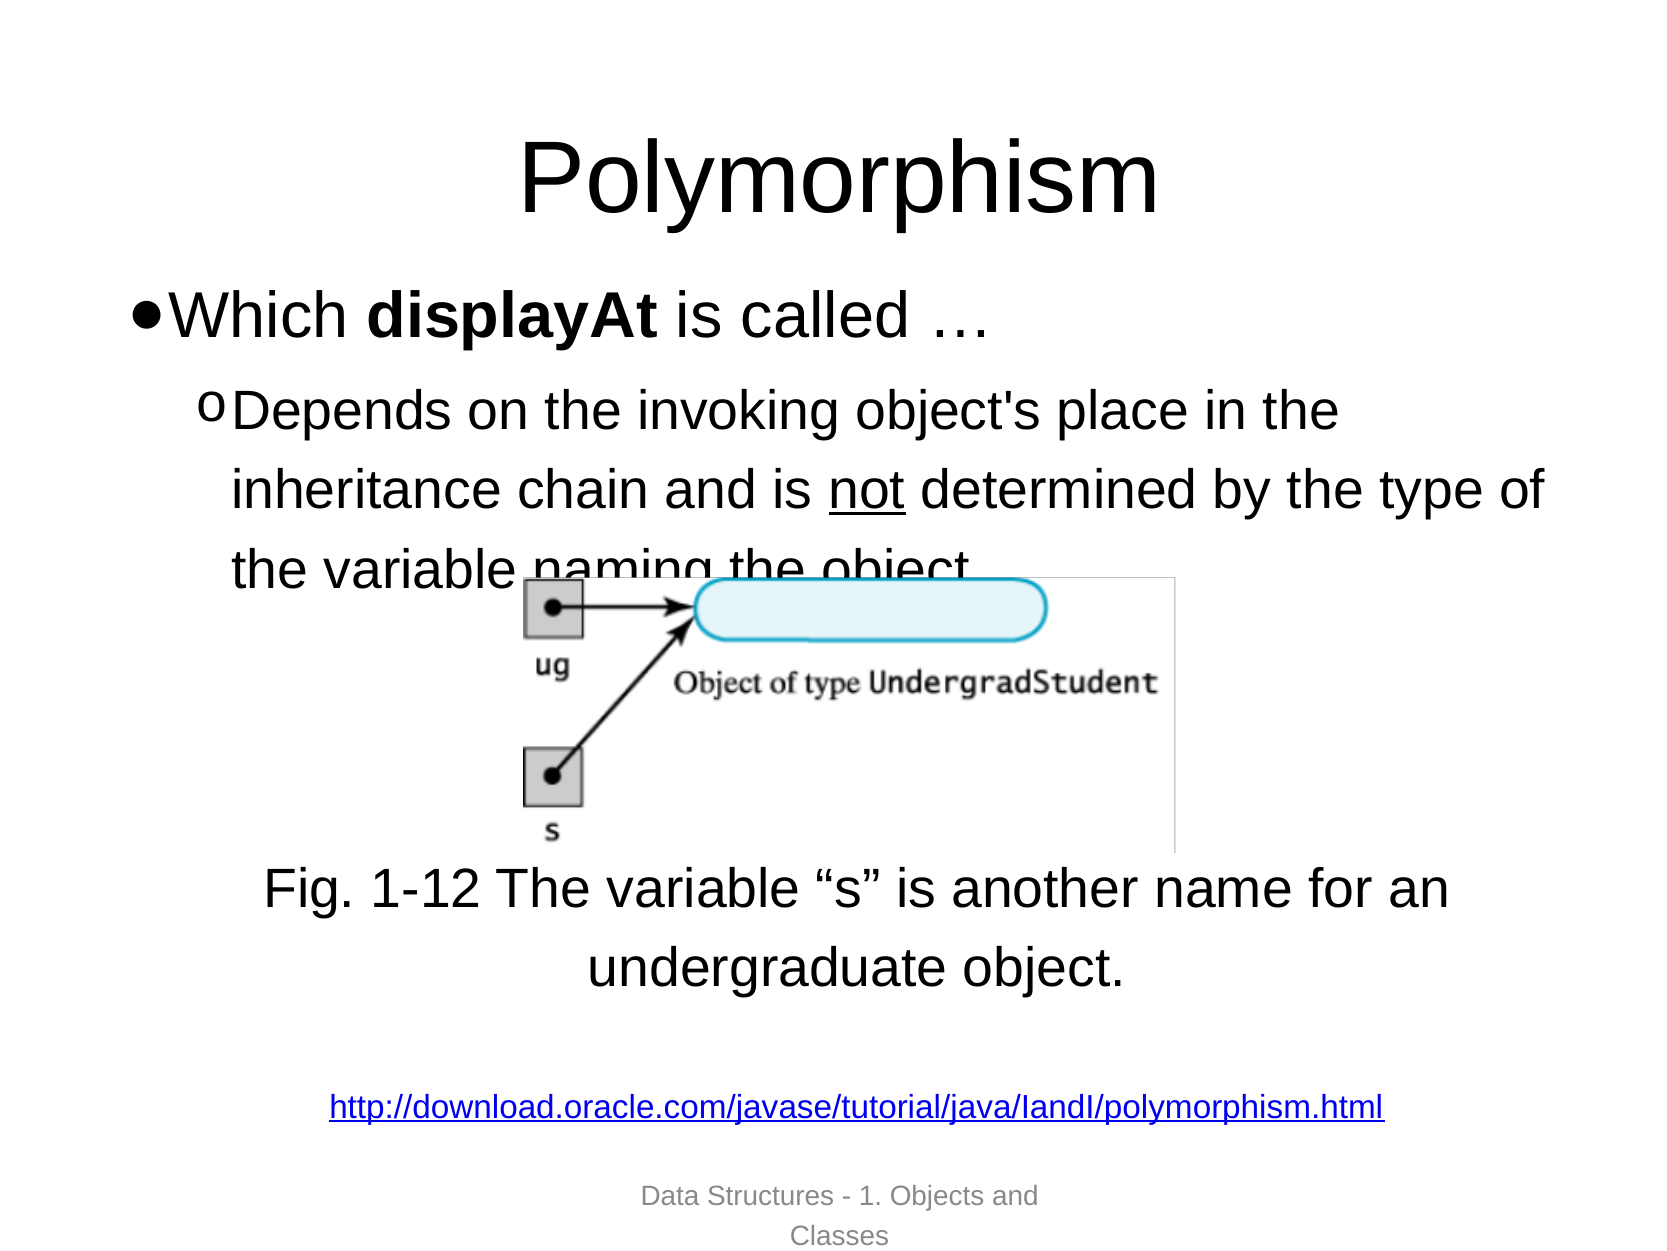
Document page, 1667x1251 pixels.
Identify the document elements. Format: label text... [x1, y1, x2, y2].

text_box Fig. 1-12 The variable “s” is another name for an undergraduate object. http://download.oracle.com/javase/tutorial/java/IandI/polymorphism.html [116, 833, 1598, 1084]
text_box Data Structures - 1. Objects and Classes [586, 1166, 1093, 1250]
text_box Which displayAt is called … Depends on the invoking object's place in the inheritance chain and is not determined by the type of the variable naming the object [99, 250, 1601, 550]
picture [523, 576, 1177, 853]
title Polymorphism [100, 58, 1579, 250]
